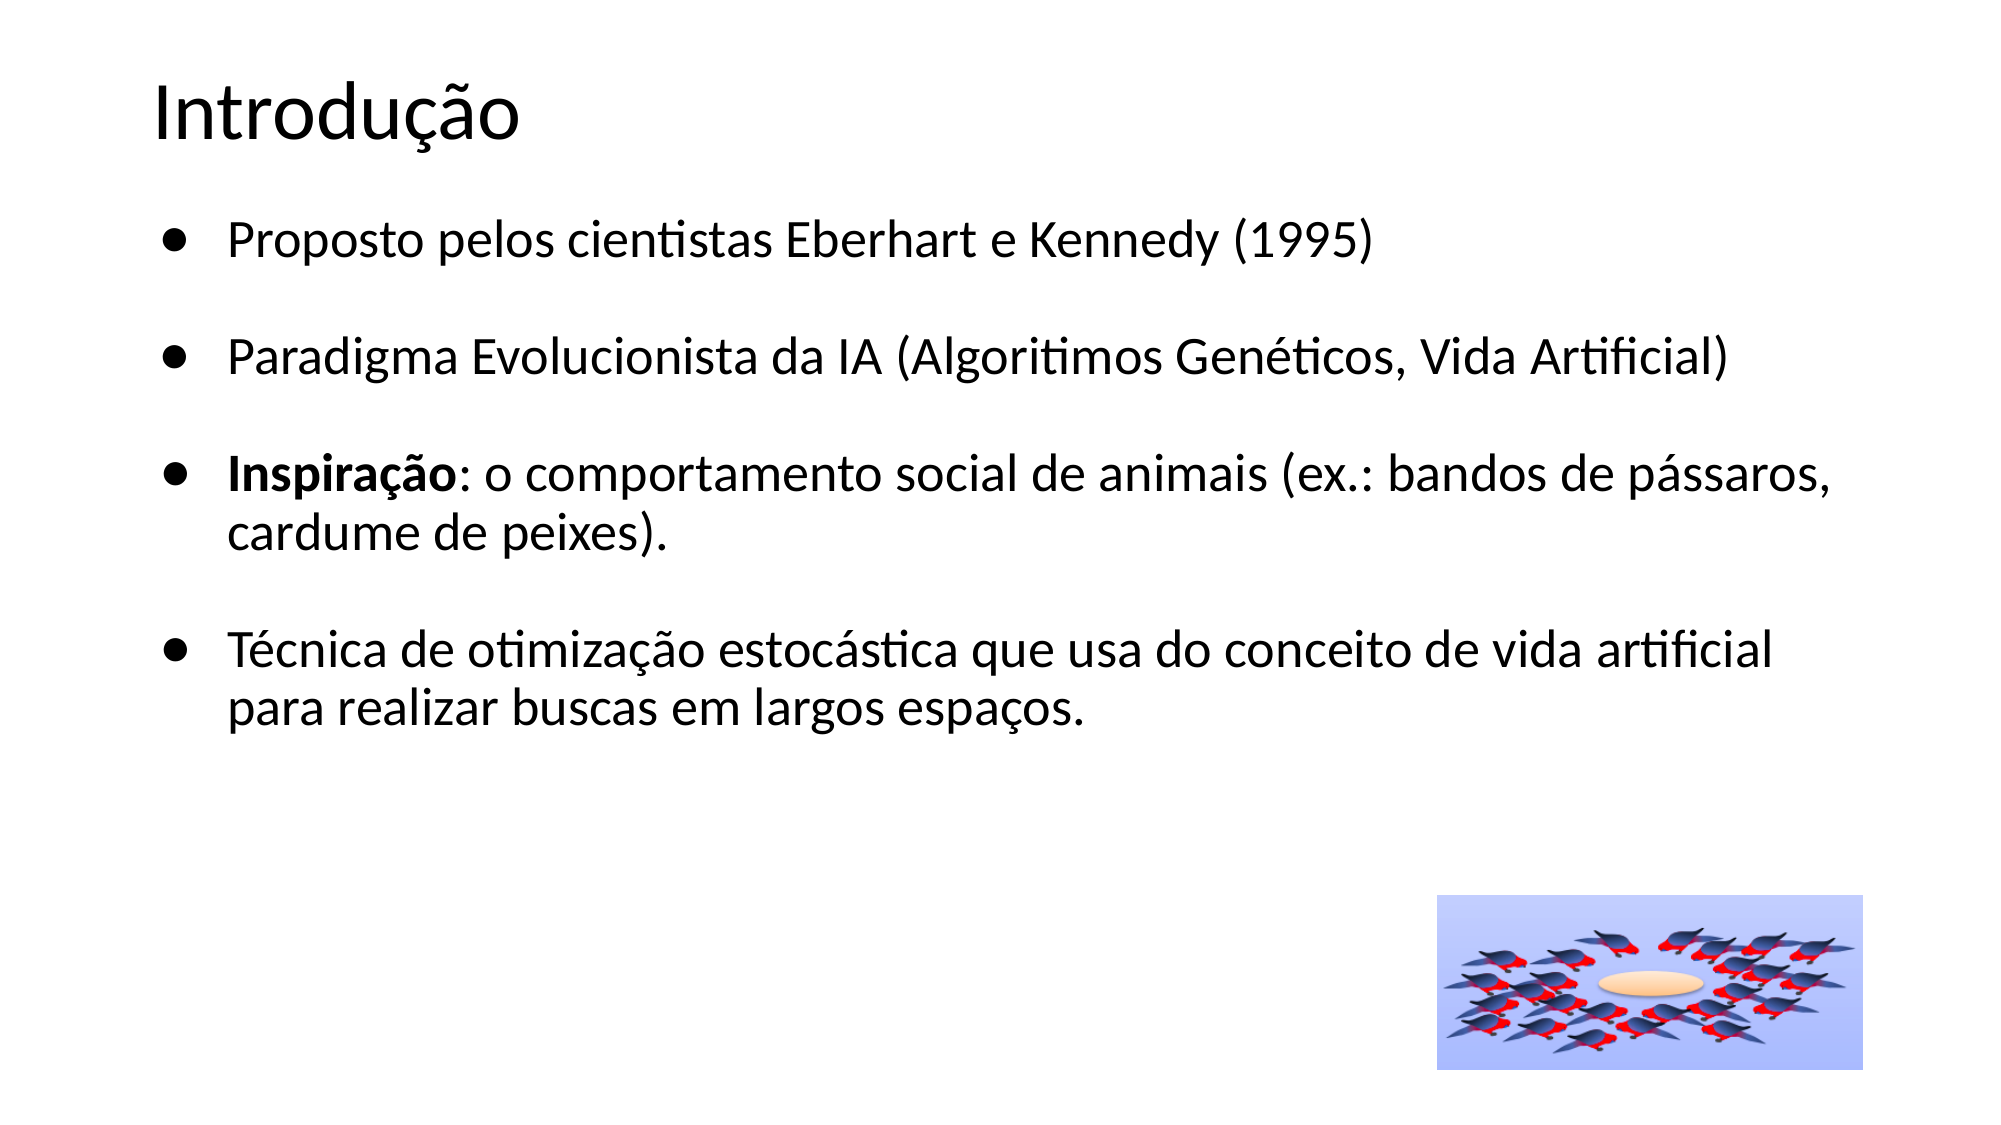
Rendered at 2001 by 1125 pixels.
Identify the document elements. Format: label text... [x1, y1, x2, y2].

picture [1437, 895, 1863, 1070]
title Introdução [137, 59, 1860, 166]
list Proposto pelos cientistas Eberhart e Kennedy (1995) Paradigma Evolucionista da IA (Algoritimos Genéticos, Vida Artificial) Inspiração: o comportamento social de animais (ex.: bandos de pássaros, cardume de peixes). Técnica de otimização estocástica que usa do conceito de vida artificial para realizar buscas em largos espaços. [137, 203, 1863, 1070]
